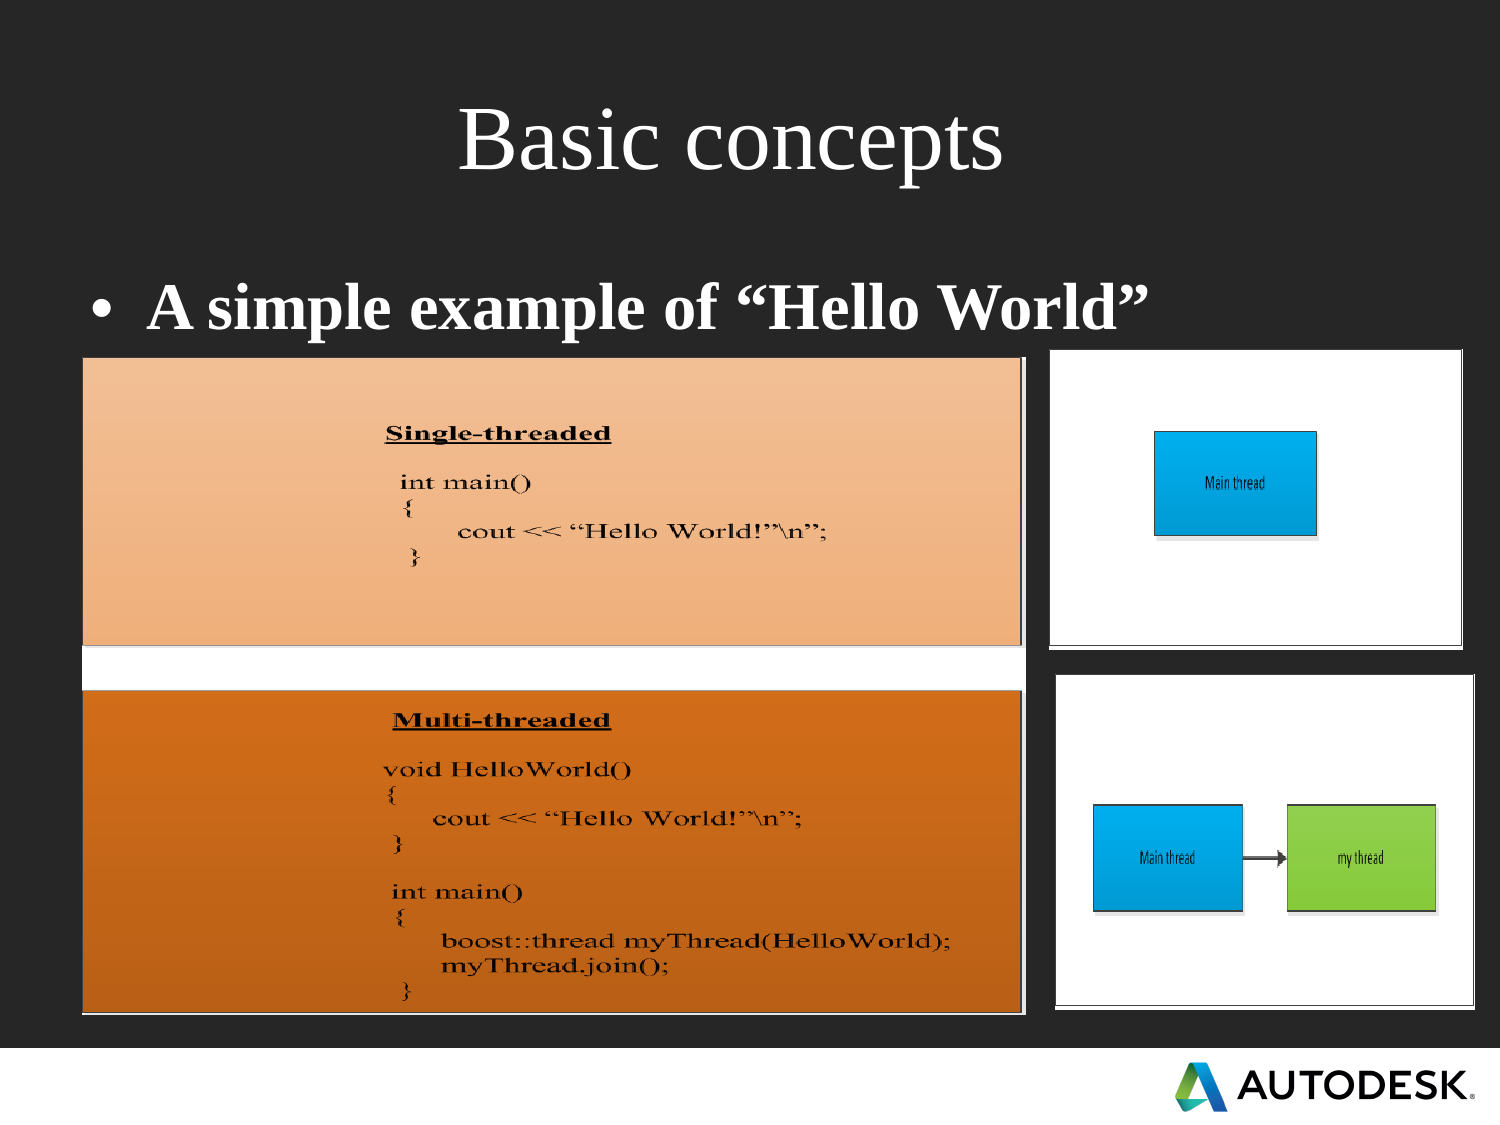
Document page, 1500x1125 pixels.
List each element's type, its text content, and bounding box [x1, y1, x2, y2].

list A simple example of “Hello World” [75, 262, 1425, 1005]
picture [82, 357, 1026, 1015]
picture [1175, 1062, 1475, 1112]
title Basic concepts [75, 45, 1425, 233]
picture [1054, 674, 1475, 1011]
picture [1049, 349, 1463, 651]
